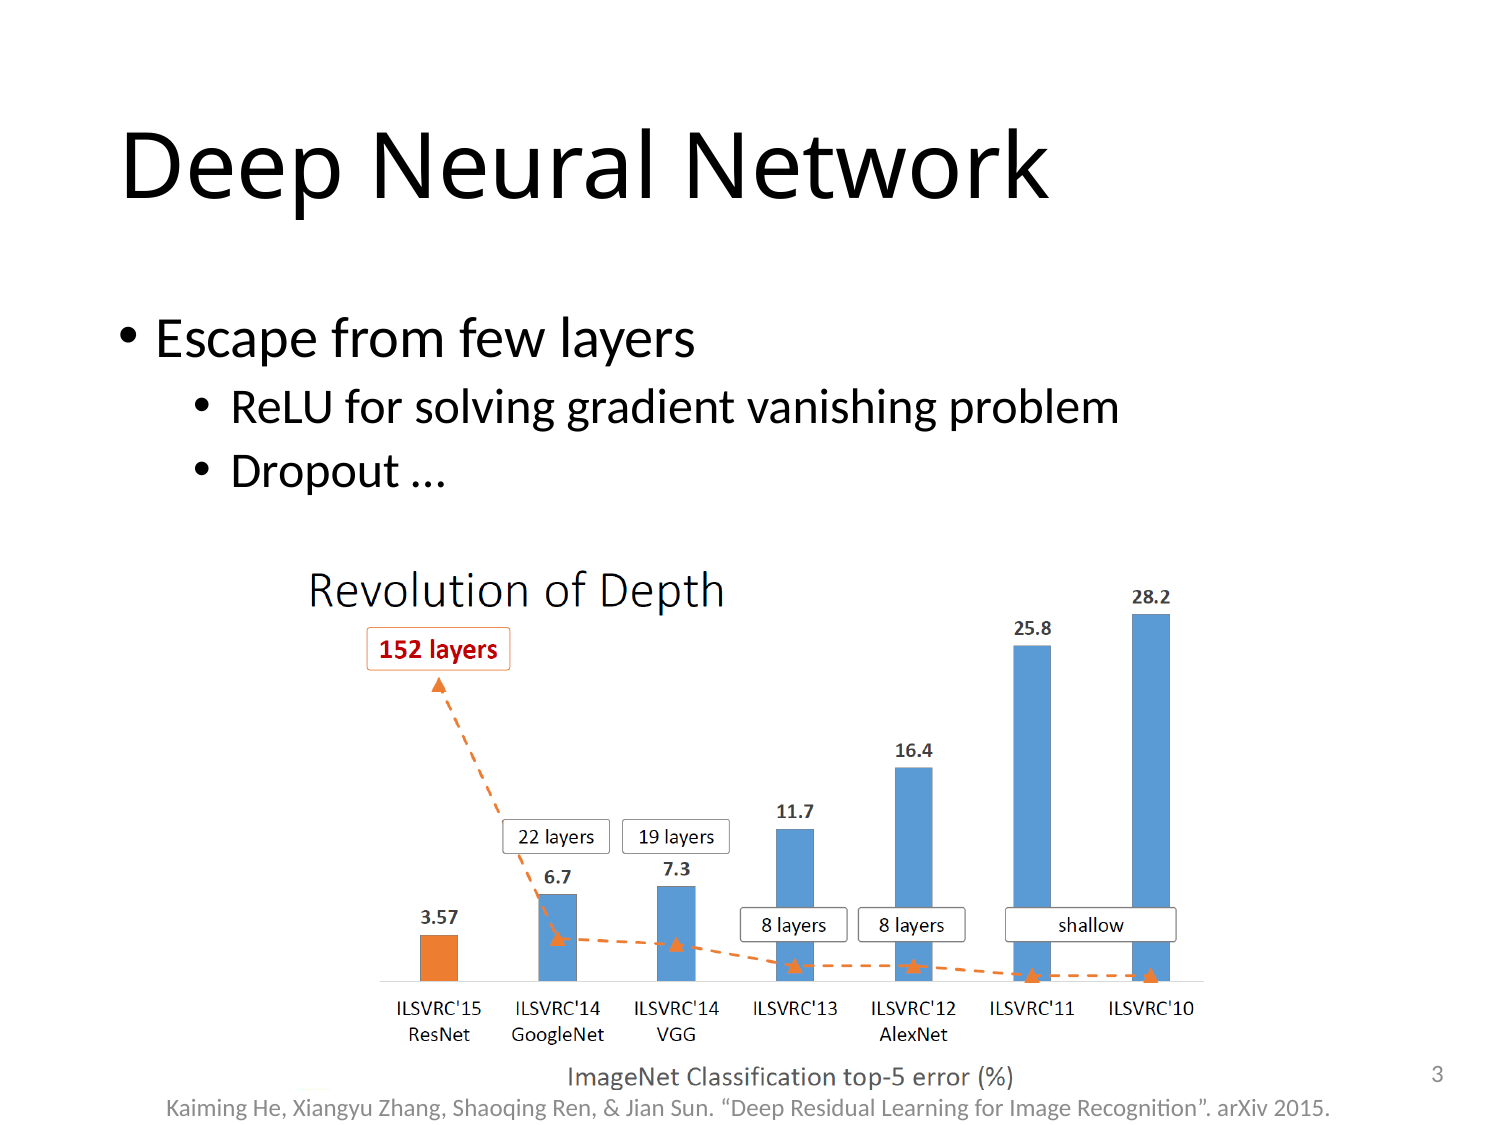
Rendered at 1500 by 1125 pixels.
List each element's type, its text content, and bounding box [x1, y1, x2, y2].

footer Kaiming He, Xiangyu Zhang, Shaoqing Ren, & Jian Sun. “Deep Residual Learning for Image Recognition”. arXiv 2015. [0, 1076, 1500, 1125]
title Deep Neural Network [103, 59, 1397, 278]
list Escape from few layers ReLU for solving gradient vanishing problem Dropout … [103, 299, 1397, 1014]
picture [295, 553, 1205, 1090]
slide_number 3 [1121, 1042, 1459, 1103]
